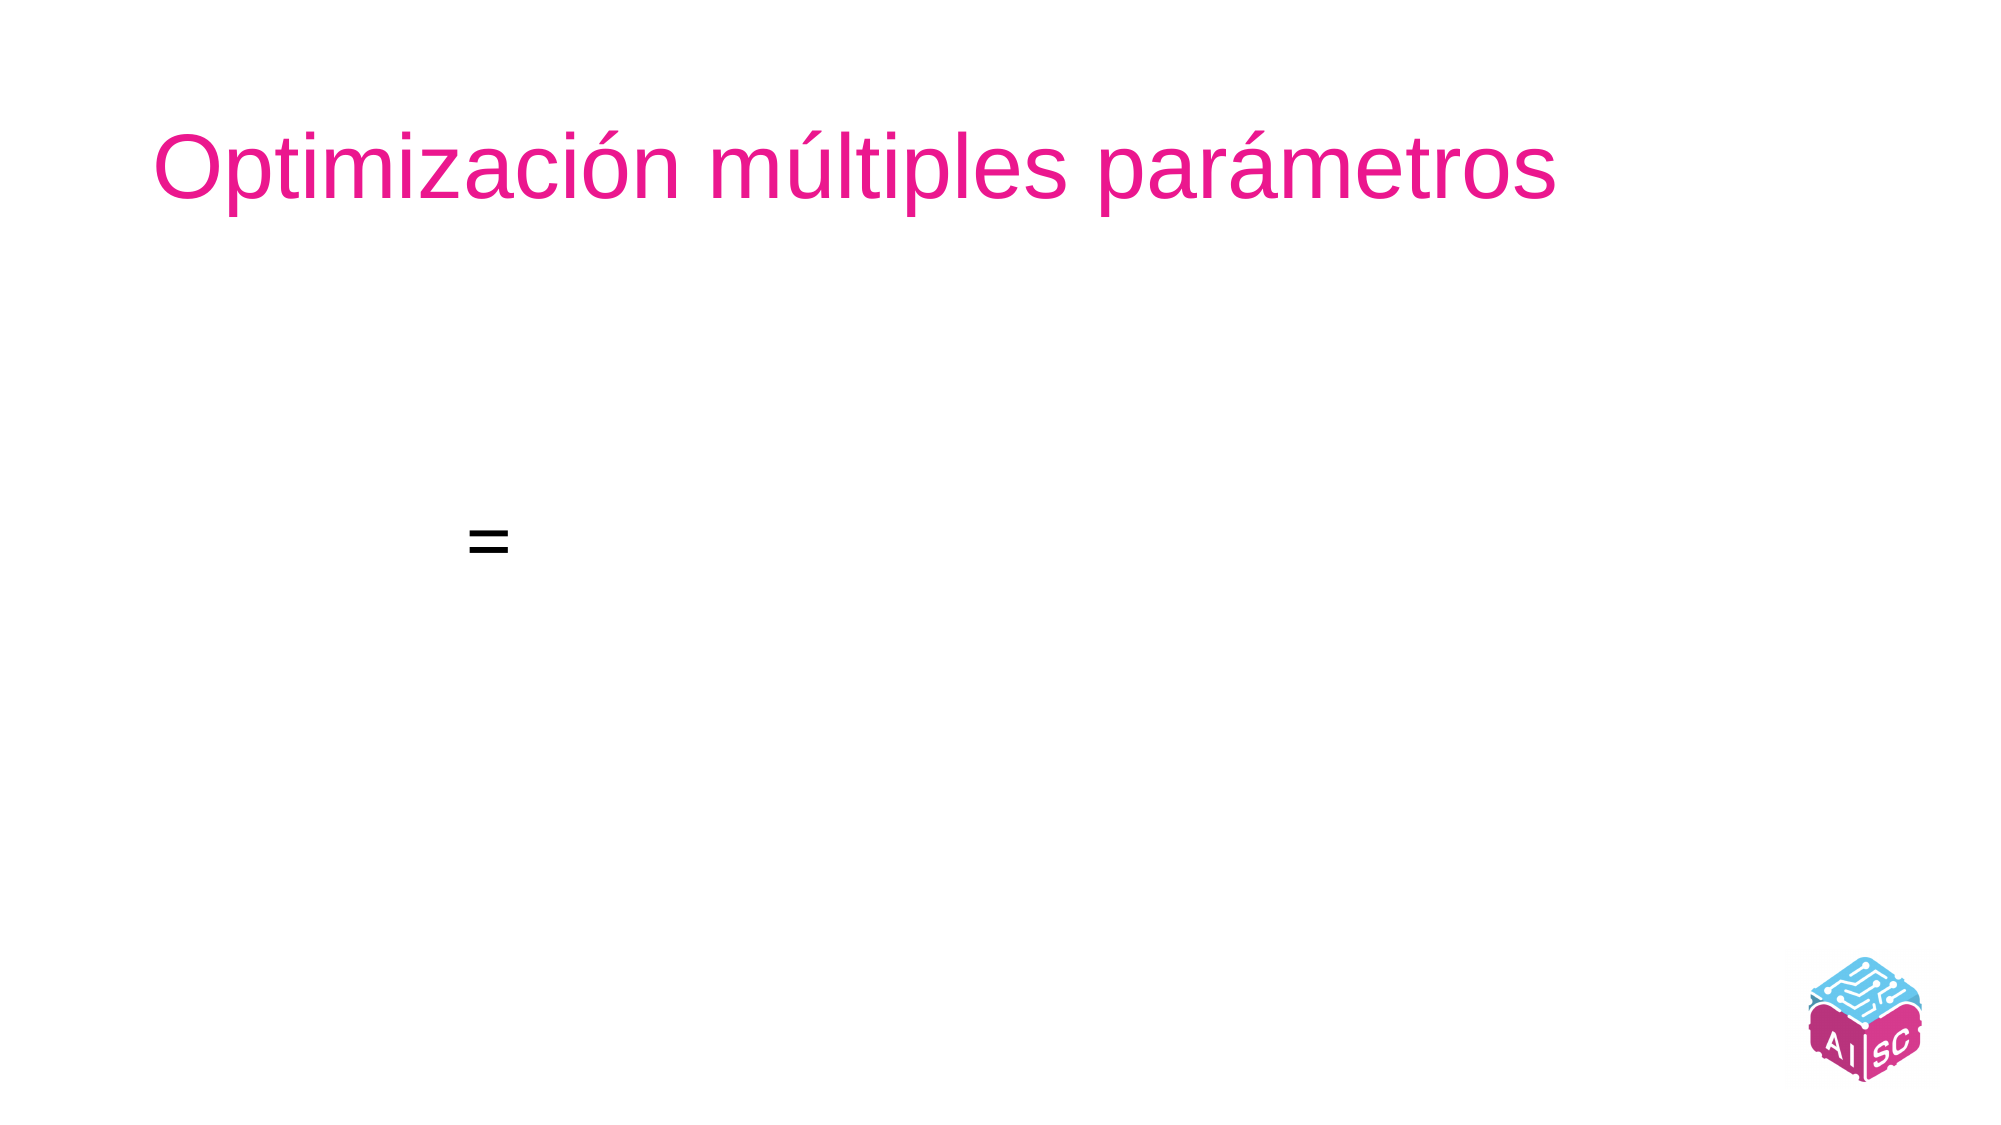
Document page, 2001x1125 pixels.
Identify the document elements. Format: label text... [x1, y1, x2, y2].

title Optimización múltiples parámetros [137, 59, 1863, 278]
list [1784, 948, 1941, 1090]
